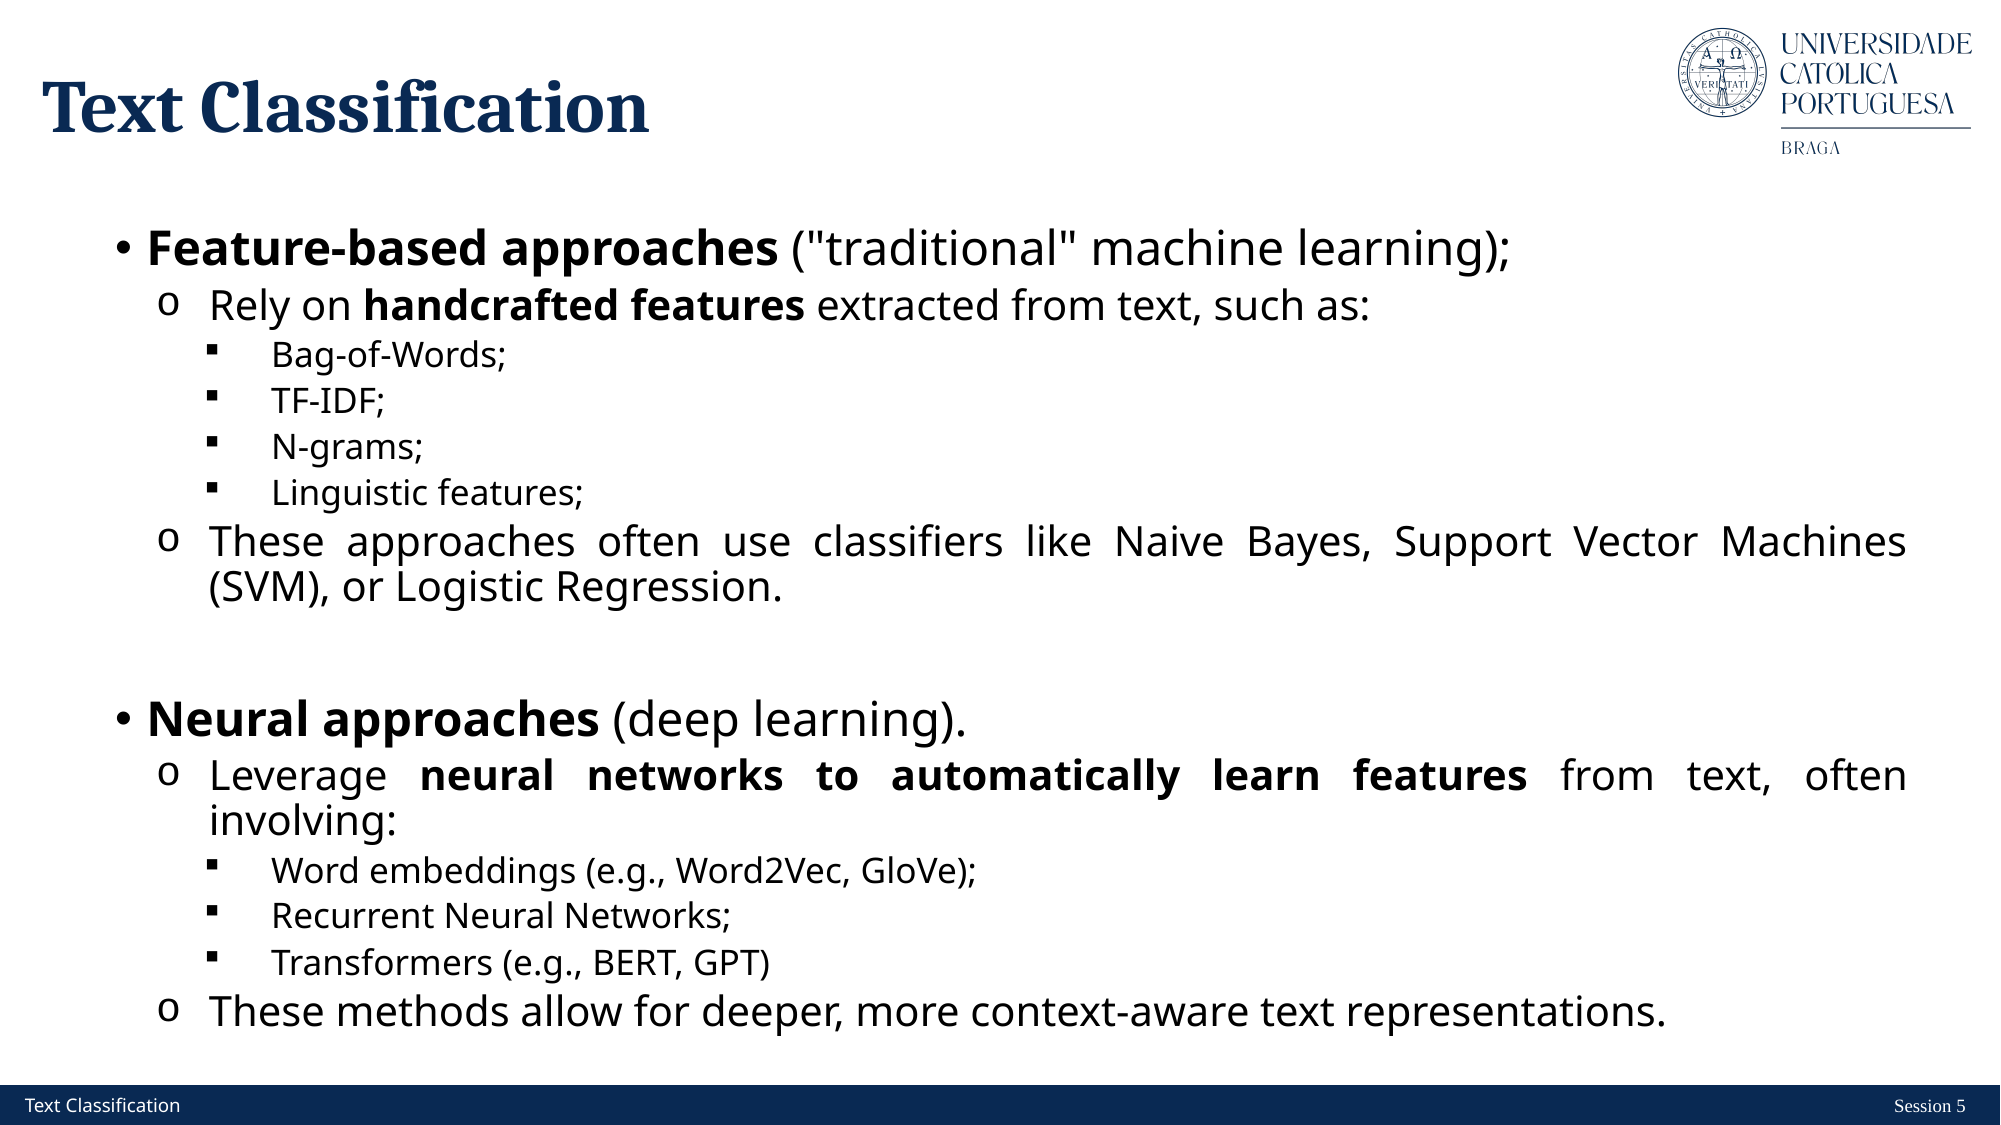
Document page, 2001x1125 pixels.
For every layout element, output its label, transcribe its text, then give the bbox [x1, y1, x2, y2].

text_box Feature-based approaches ("traditional" machine learning); Rely on handcrafted features extracted from text, such as: Bag-of-Words; TF-IDF; N-grams; Linguistic features; These approaches often use classifiers like Naive Bayes, Support Vector Machines (SVM), or Logistic Regression. Neural approaches (deep learning). Leverage neural networks to automatically learn features from text, often involving: Word embeddings (e.g., Word2Vec, GloVe); Recurrent Neural Networks; Transformers (e.g., BERT, GPT) These methods allow for deeper, more context-aware text representations. [100, 216, 1923, 1046]
text_box [0, 1085, 2000, 1125]
text_box Session 5 [865, 1086, 1981, 1125]
text_box Text Classification [9, 1086, 865, 1125]
picture [1672, 18, 1982, 163]
title Text Classification [27, 0, 1753, 218]
